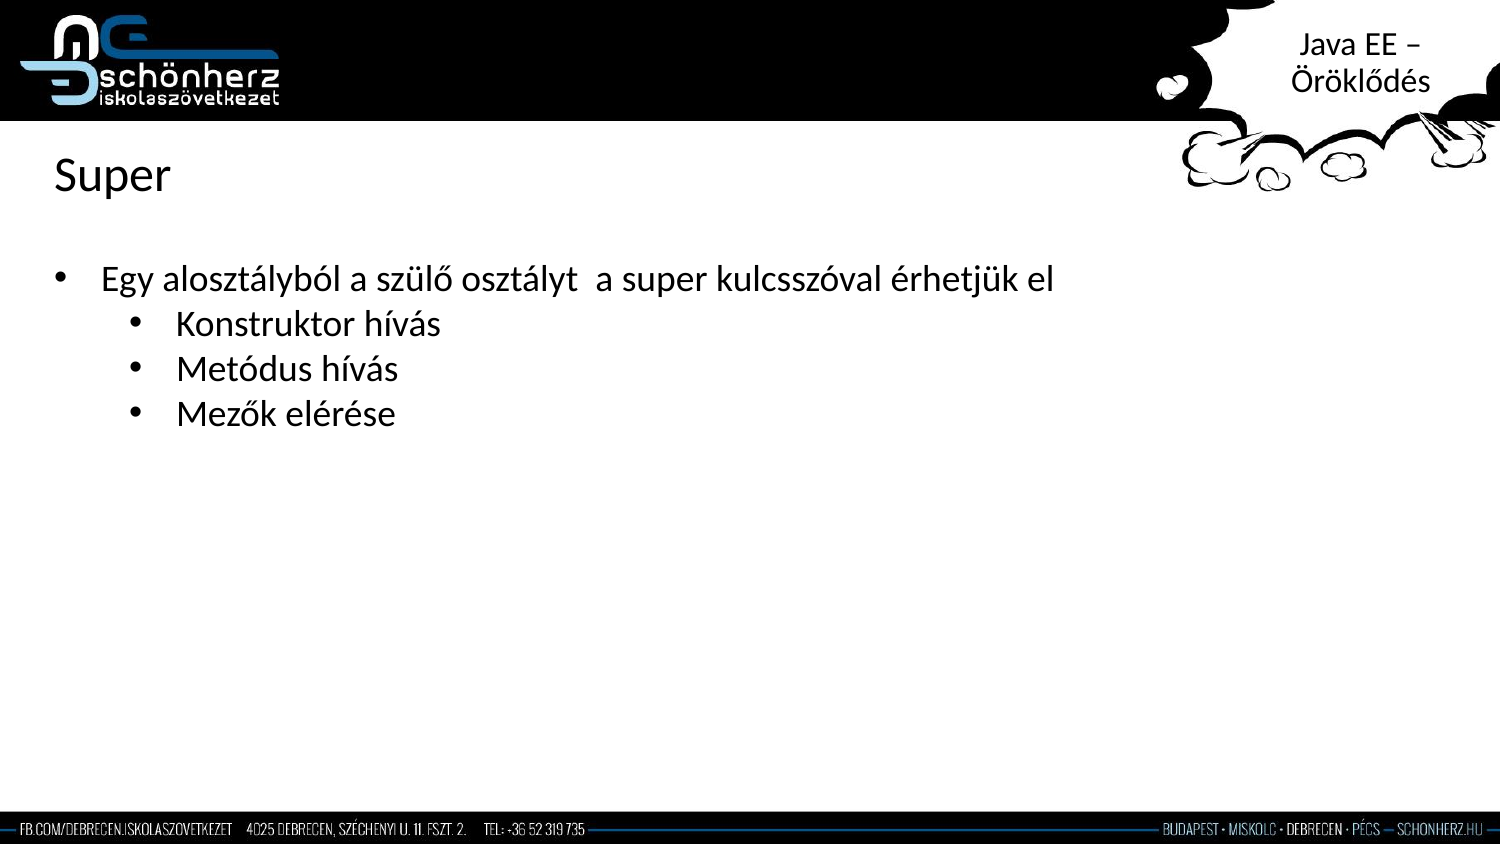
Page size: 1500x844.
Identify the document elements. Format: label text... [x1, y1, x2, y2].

picture [0, 0, 1500, 844]
subtitle Super [39, 140, 1455, 213]
title Java EE – Öröklődés [1233, 11, 1488, 107]
text_box Egy alosztályból a szülő osztályt a super kulcsszóval érhetjük el Konstruktor hívás Metódus hívás Mezők elérése [39, 246, 1455, 443]
